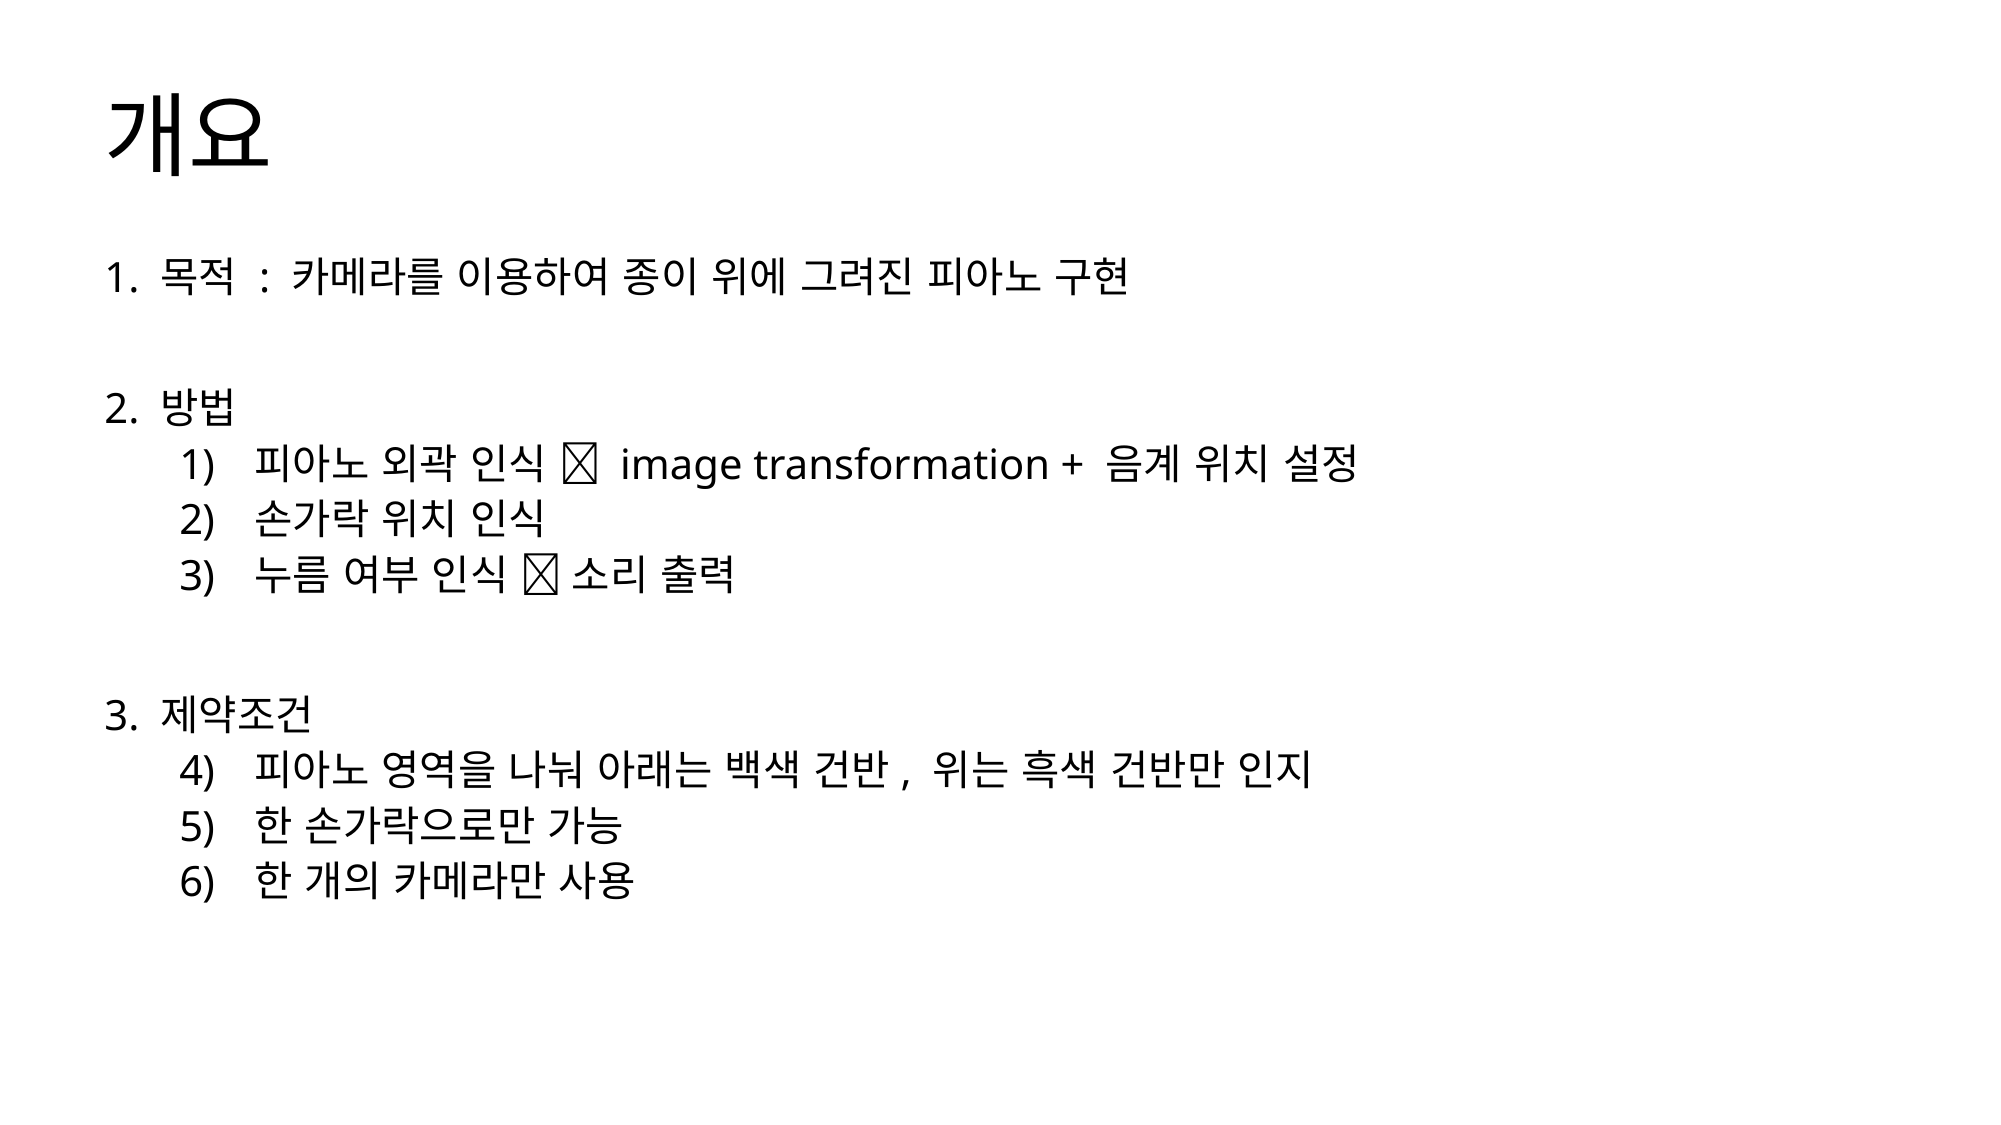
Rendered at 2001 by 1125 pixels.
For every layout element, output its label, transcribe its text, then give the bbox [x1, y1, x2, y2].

title 개요 [89, 31, 1815, 248]
list 1. 목적 : 카메라를 이용하여 종이 위에 그려진 피아노 구현 2. 방법 피아노 외곽 인식  image transformation + 음계 위치 설정 손가락 위치 인식 누름 여부 인식  소리 출력 3. 제약조건 피아노 영역을 나눠 아래는 백색 건반, 위는 흑색 건반만 인지 한 손가락으로만 가능 한 개의 카메라만 사용 [89, 248, 1815, 963]
